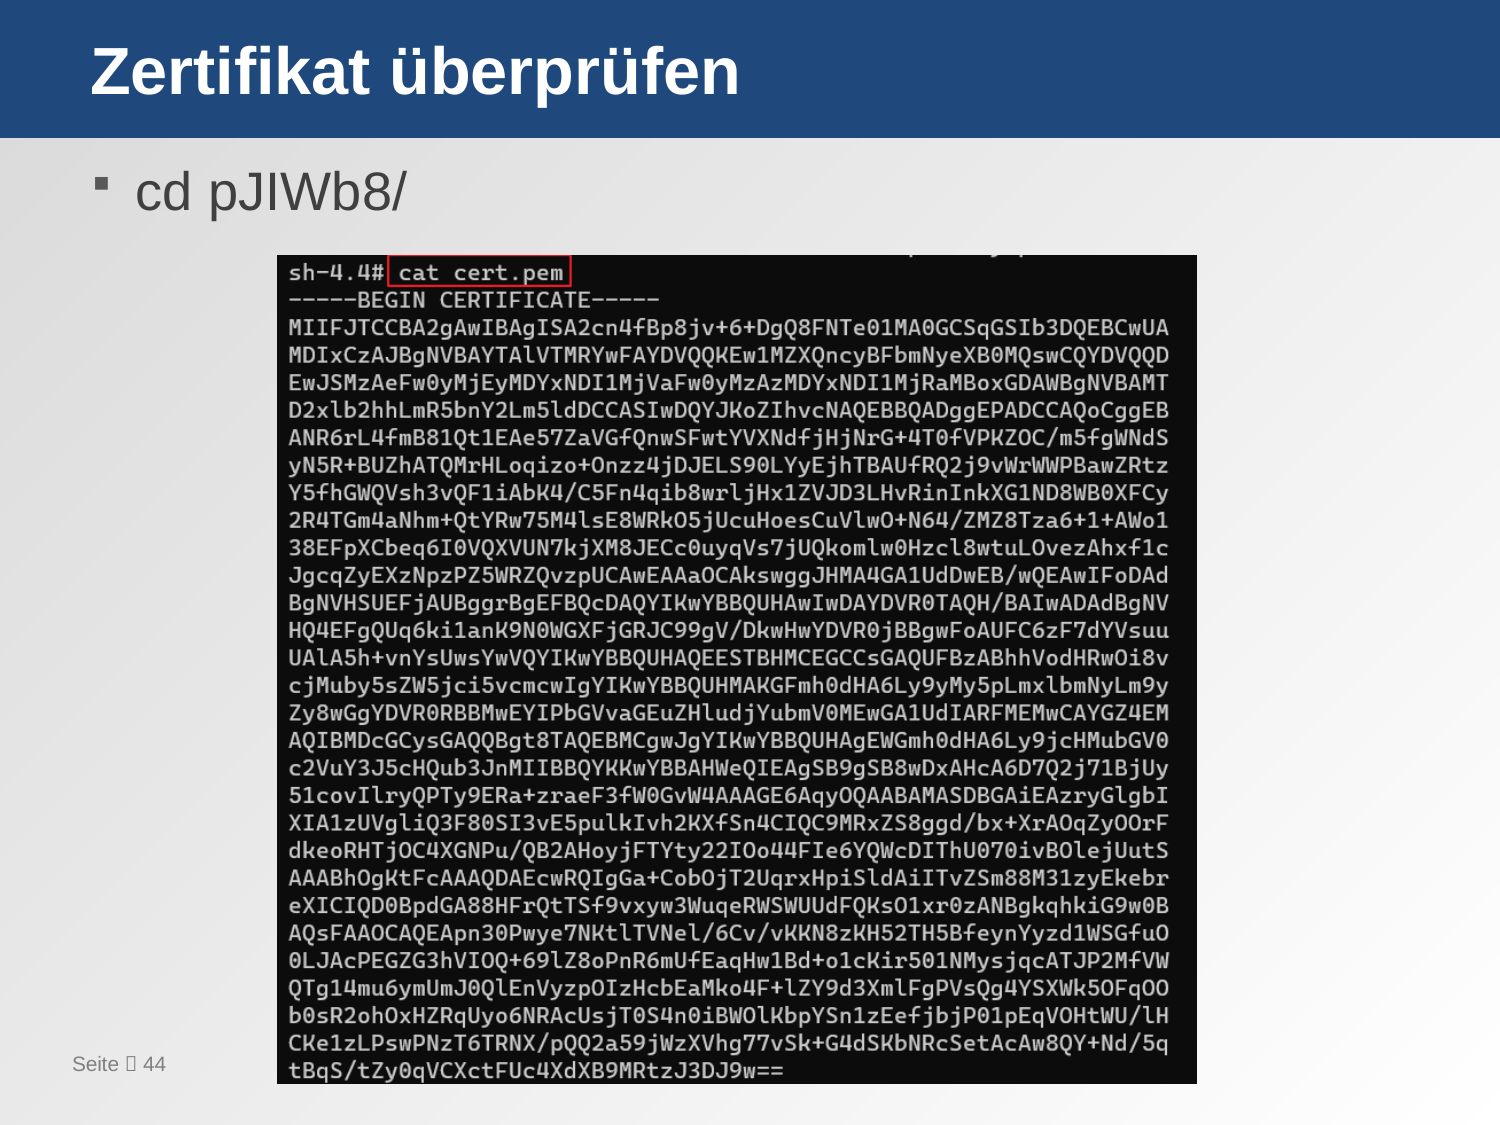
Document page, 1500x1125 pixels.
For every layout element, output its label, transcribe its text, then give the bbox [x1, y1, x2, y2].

title Zertifikat überprüfen [75, 20, 1425, 208]
picture [277, 255, 1197, 1085]
list cd pJIWb8/ [76, 149, 1424, 905]
